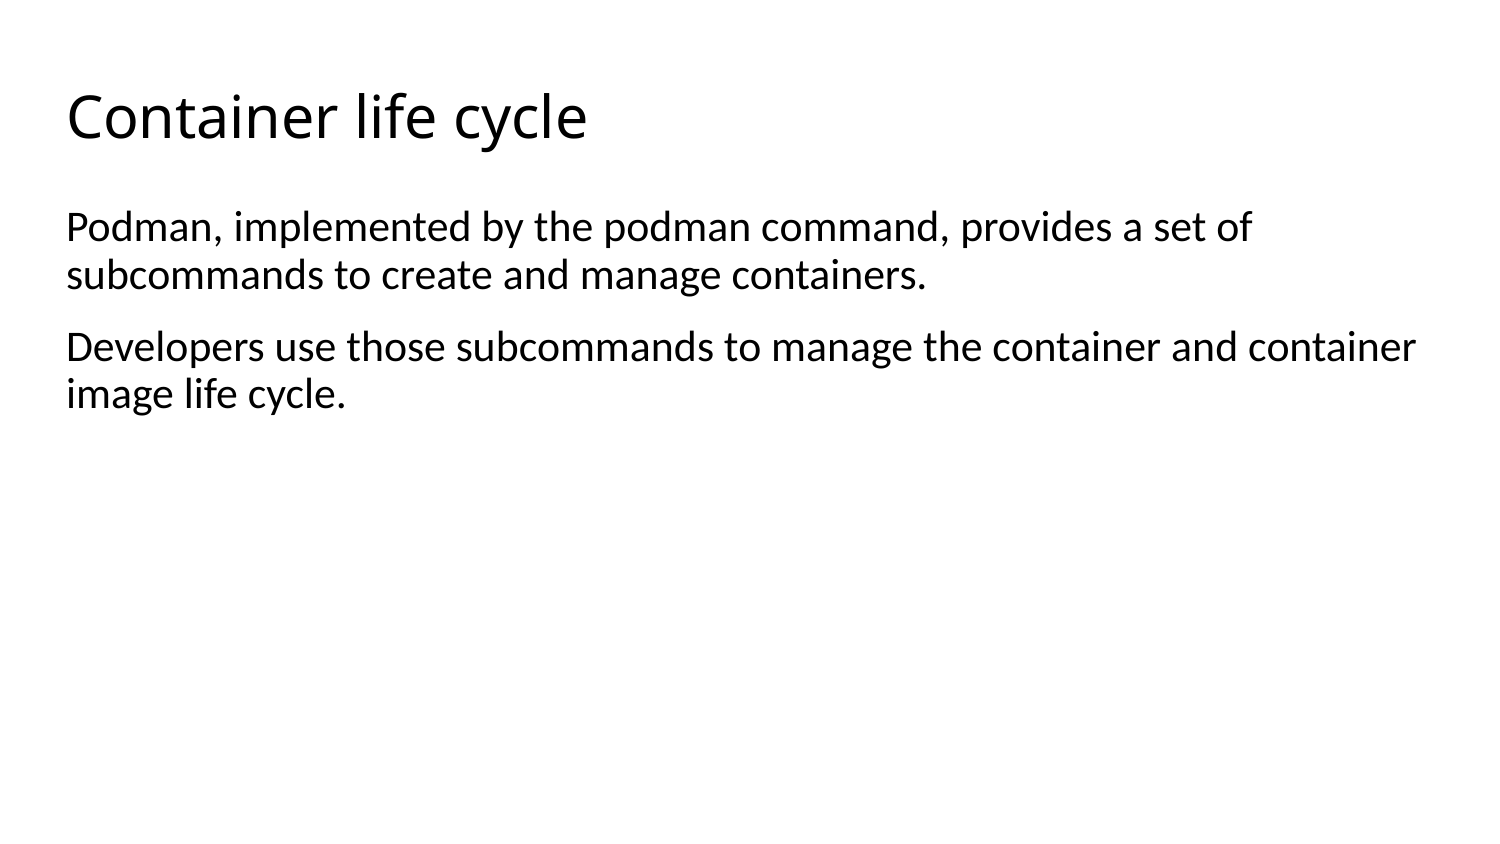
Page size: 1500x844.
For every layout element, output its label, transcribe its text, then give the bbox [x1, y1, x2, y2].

list Podman, implemented by the podman command, provides a set of subcommands to create and manage containers. Developers use those subcommands to manage the container and container image life cycle. [51, 189, 1449, 750]
title Container life cycle [51, 72, 1449, 167]
